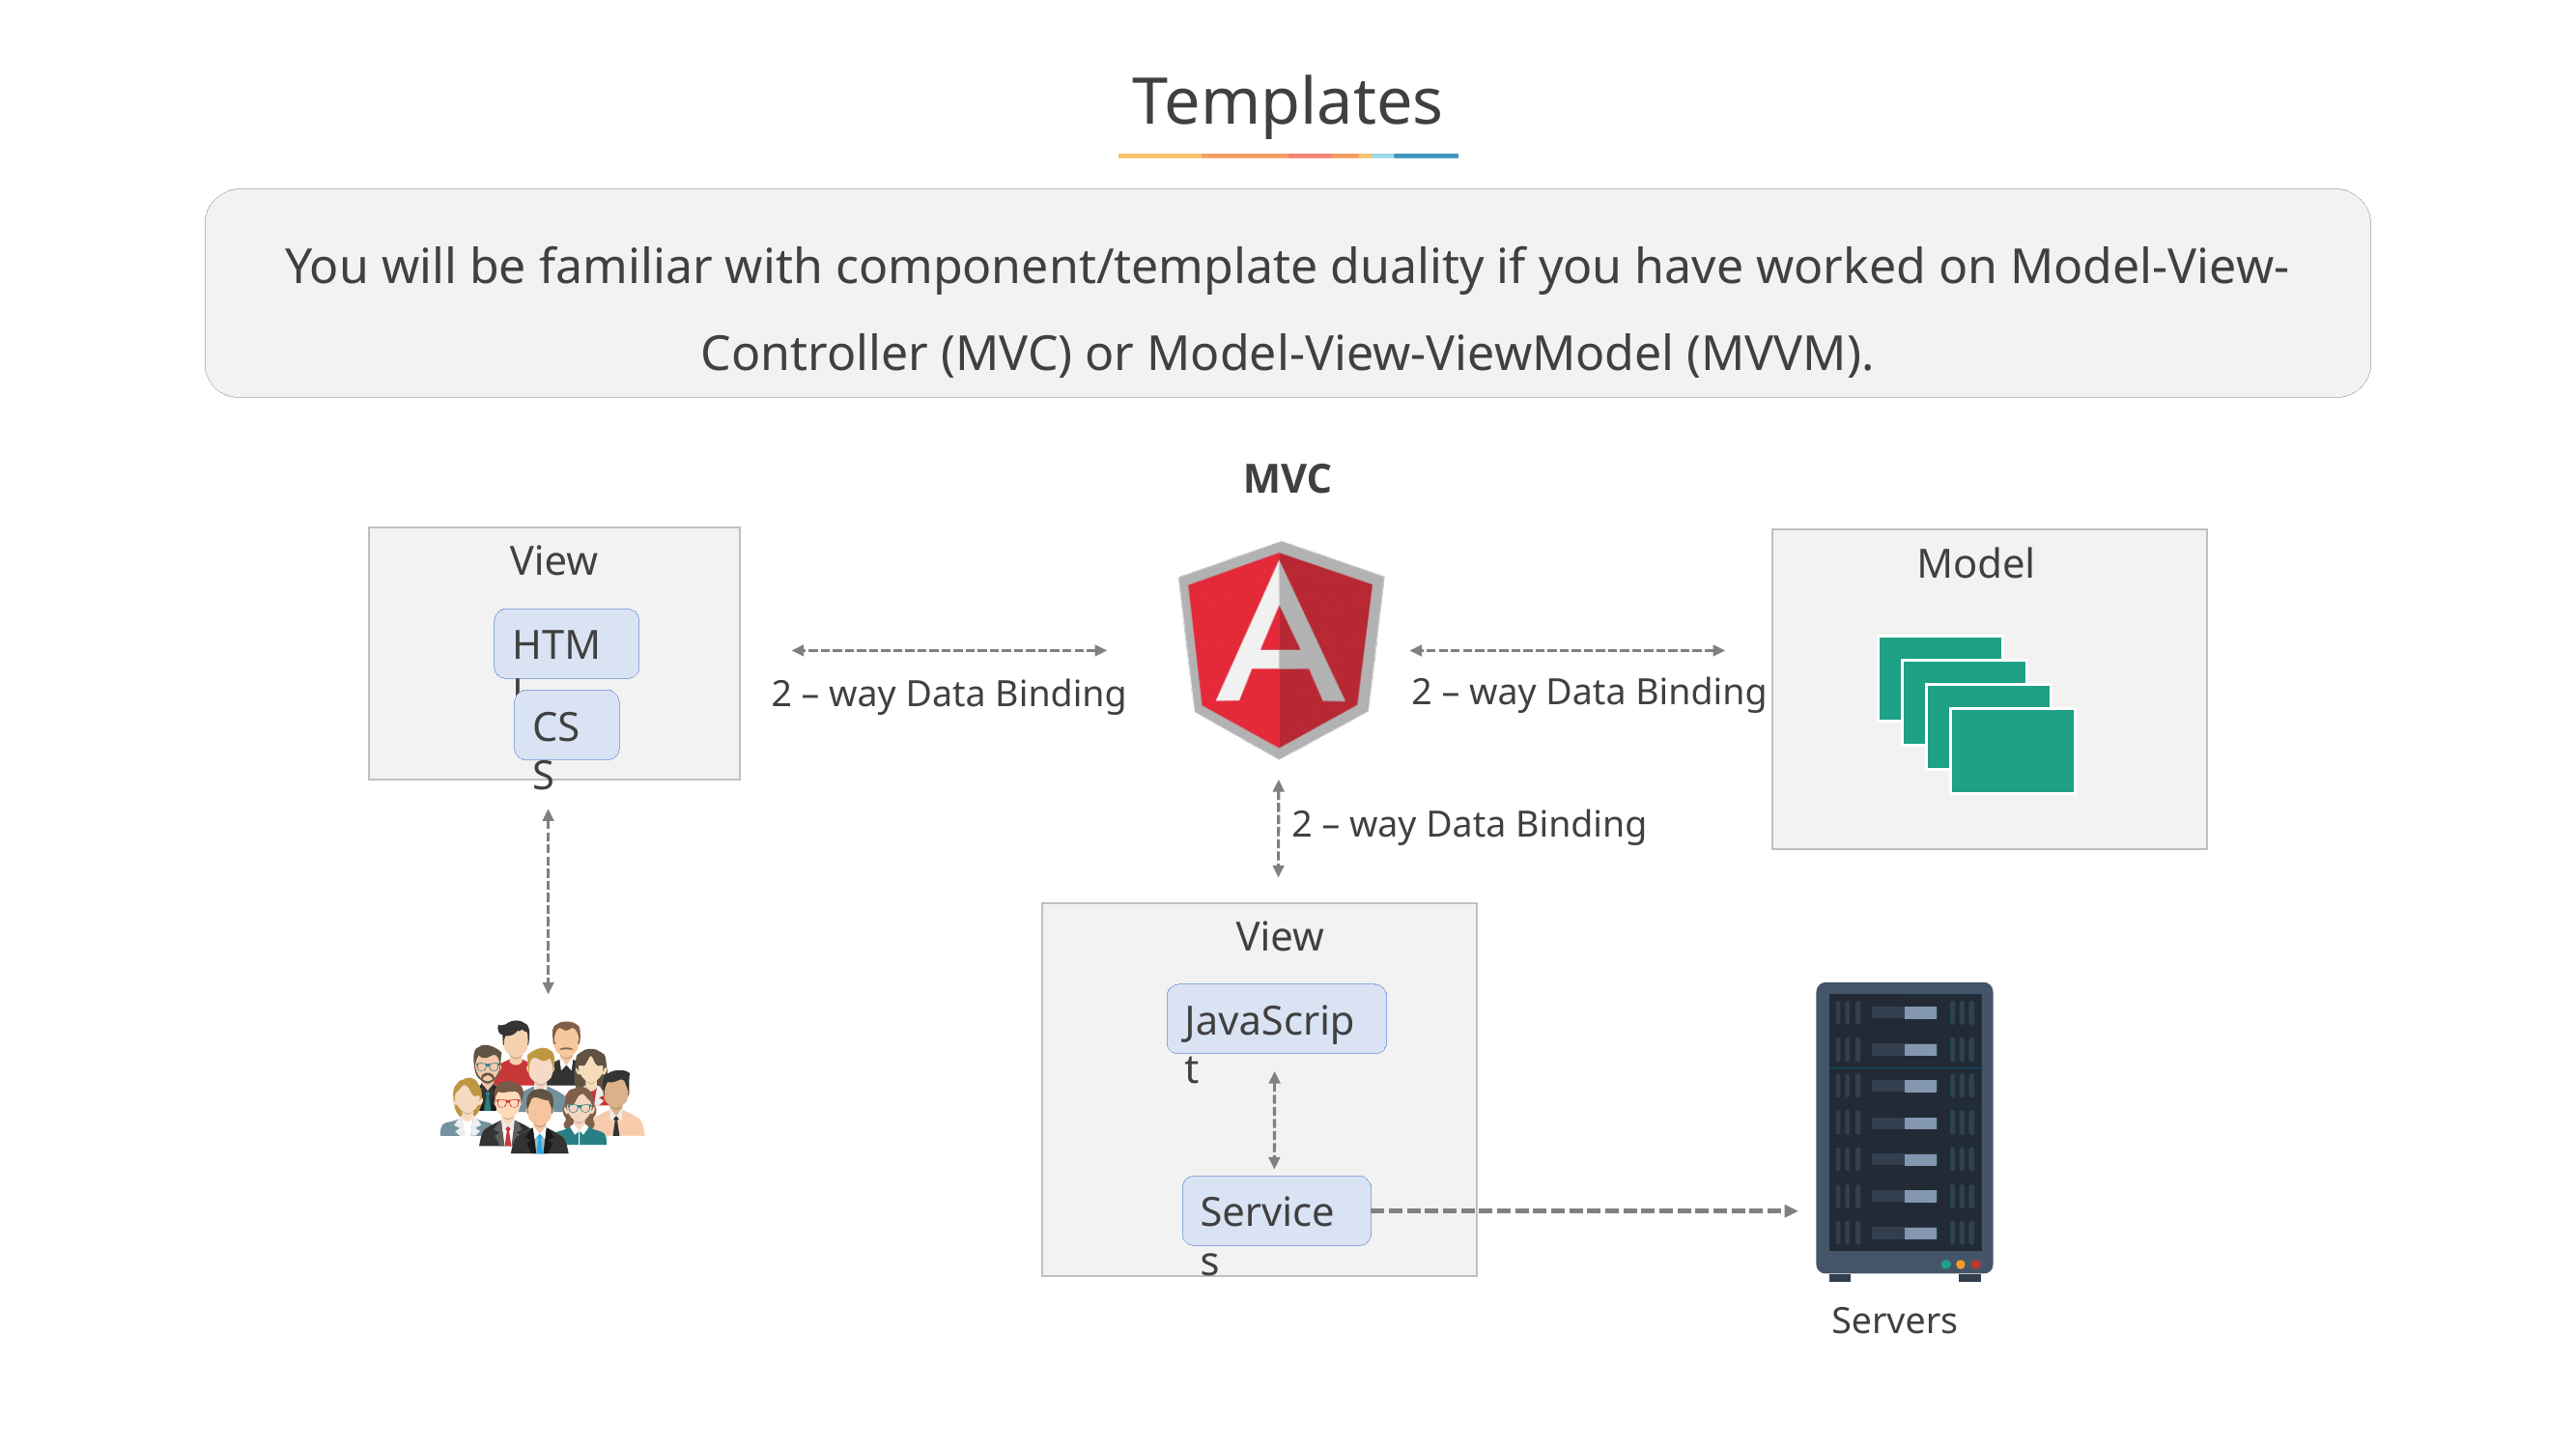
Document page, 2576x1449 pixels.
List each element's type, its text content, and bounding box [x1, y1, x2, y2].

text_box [368, 521, 2208, 1350]
text_box MVC [1229, 445, 1347, 509]
text_box You will be familiar with component/template duality if you have worked on Model-View-Controller (MVC) or Model-View-ViewModel (MVVM). [205, 188, 2371, 398]
picture [1118, 134, 1458, 177]
title Templates [0, 50, 2576, 156]
